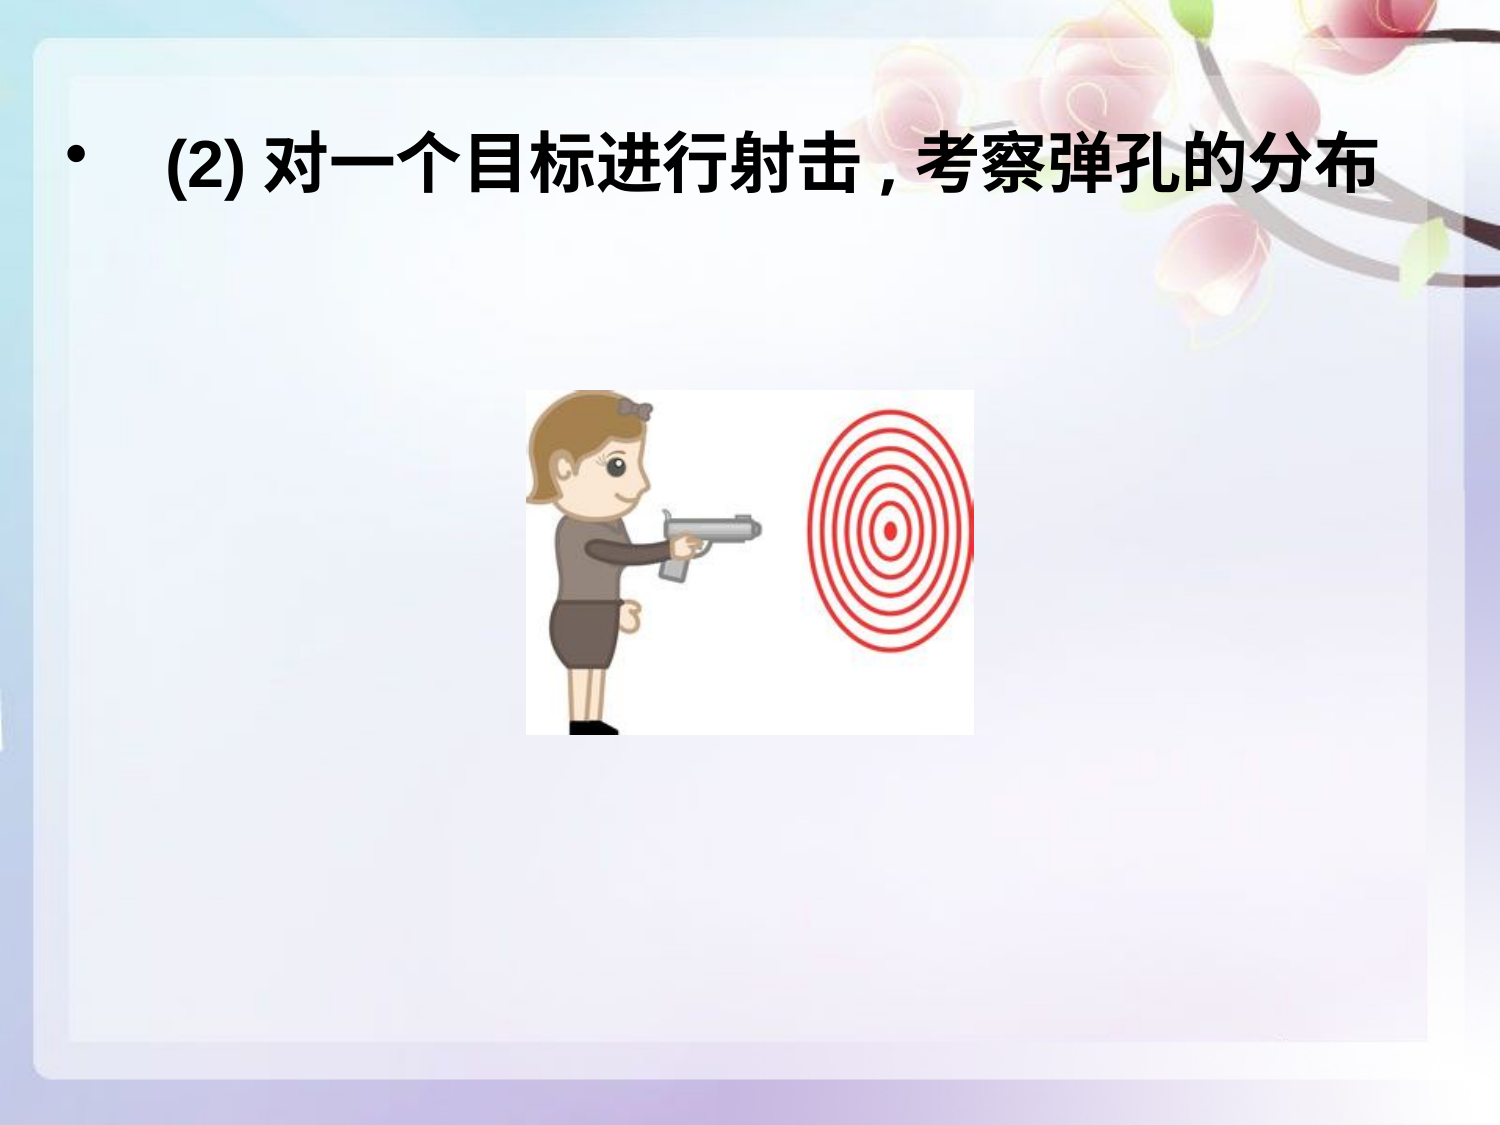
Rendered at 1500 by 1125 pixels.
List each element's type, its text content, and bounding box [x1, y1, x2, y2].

list (2)对一个目标进行射击,考察弹孔的分布 [49, 113, 1452, 963]
picture [0, 0, 1500, 1125]
